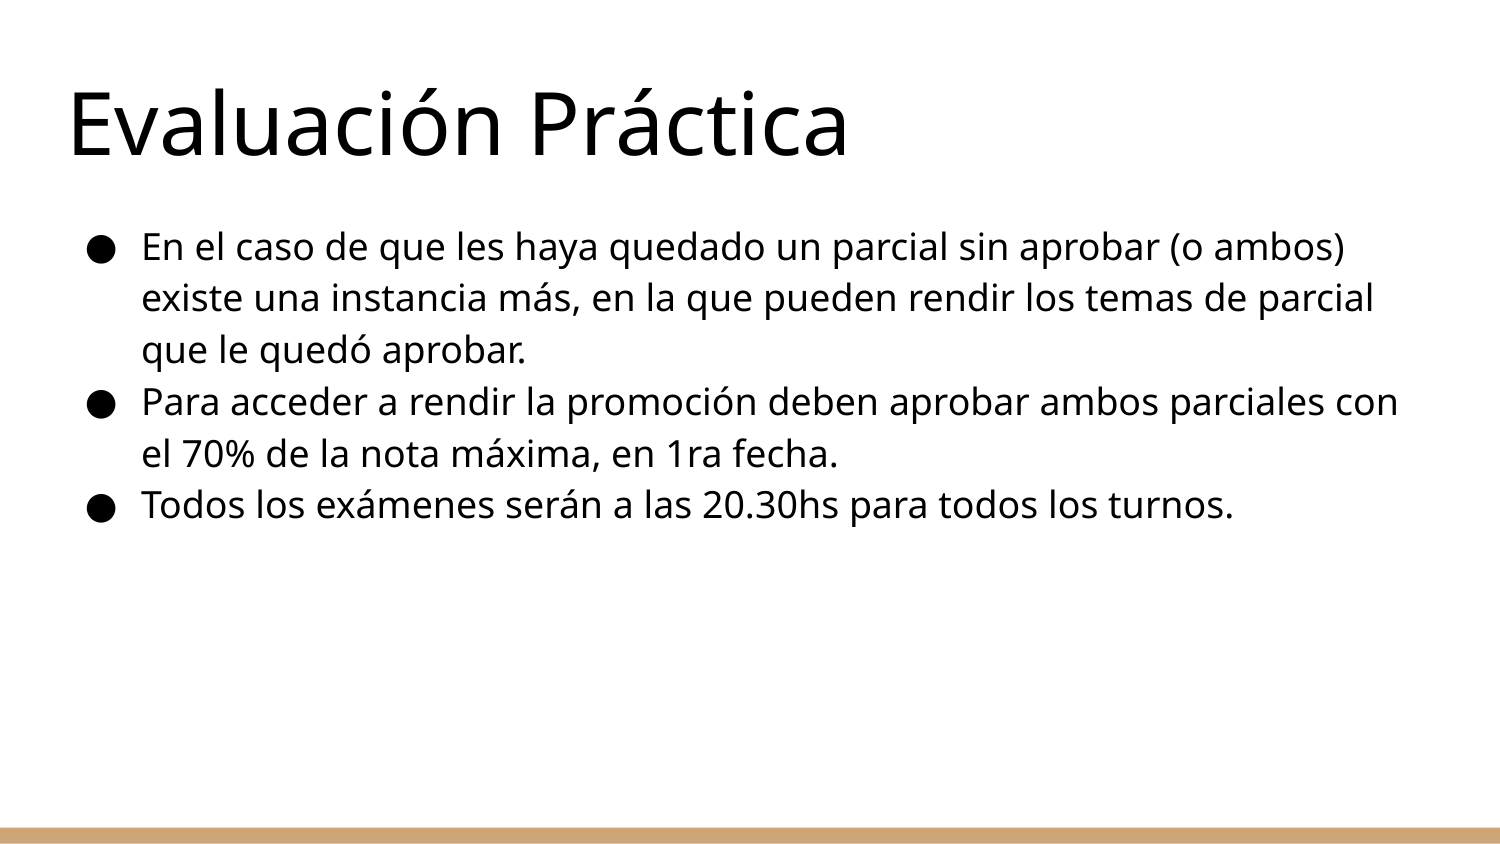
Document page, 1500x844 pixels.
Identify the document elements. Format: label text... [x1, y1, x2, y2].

list En el caso de que les haya quedado un parcial sin aprobar (o ambos) existe una instancia más, en la que pueden rendir los temas de parcial que le quedó aprobar. Para acceder a rendir la promoción deben aprobar ambos parciales con el 70% de la nota máxima, en 1ra fecha. Todos los exámenes serán a las 20.30hs para todos los turnos. [51, 200, 1449, 814]
title Evaluación Práctica [51, 51, 1449, 189]
